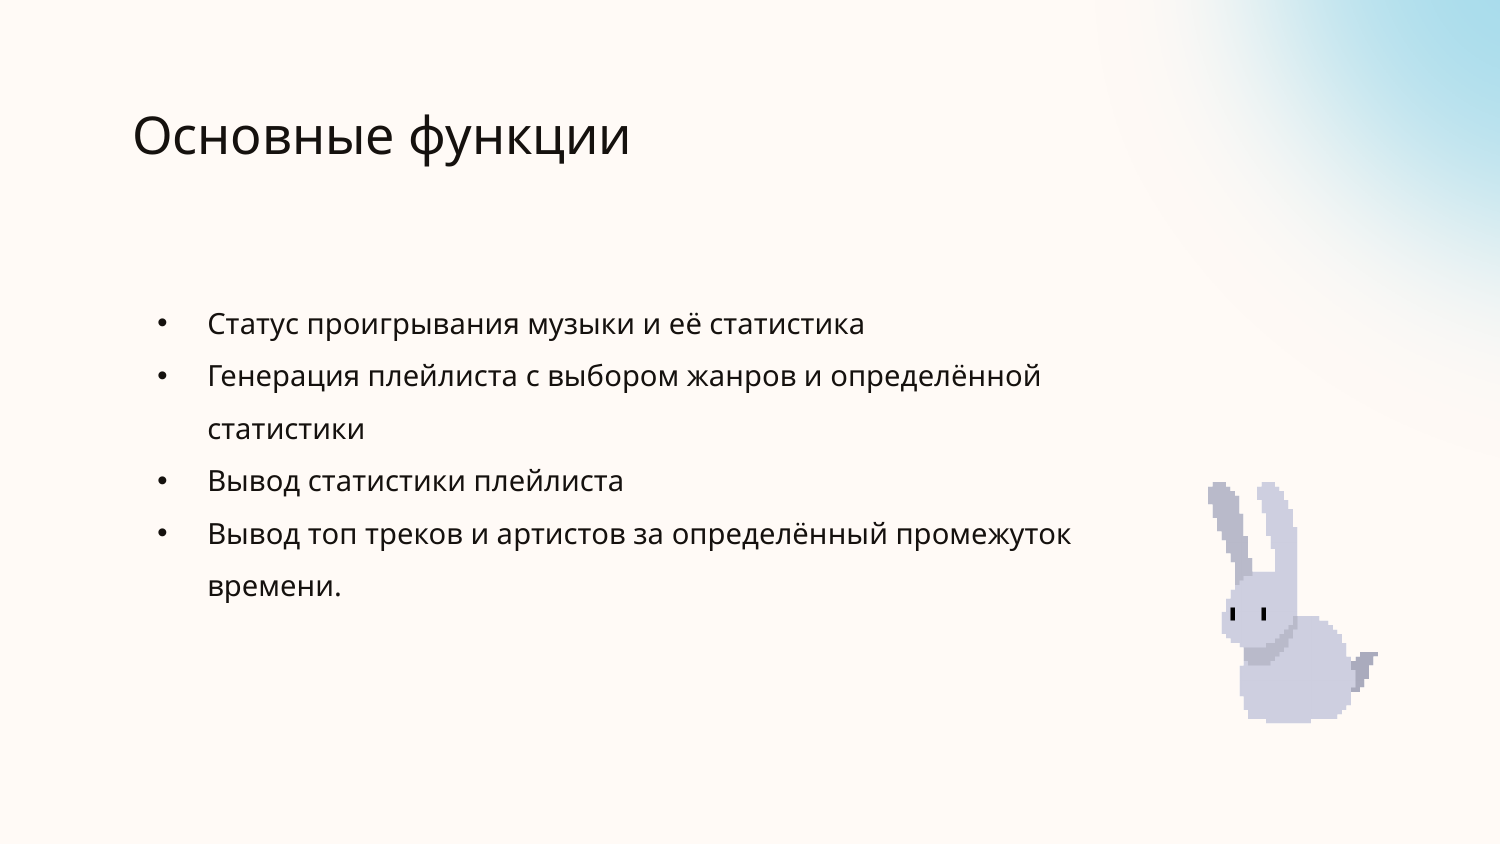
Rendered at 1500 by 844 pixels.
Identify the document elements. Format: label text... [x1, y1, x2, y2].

picture [749, 0, 1500, 756]
subtitle Статус проигрывания музыки и её статистика Генерация плейлиста с выбором жанров и определённой статистики Вывод статистики плейлиста Вывод топ треков и артистов за определённый промежуток времени. [117, 272, 1221, 677]
title Основные функции [117, 87, 1383, 178]
